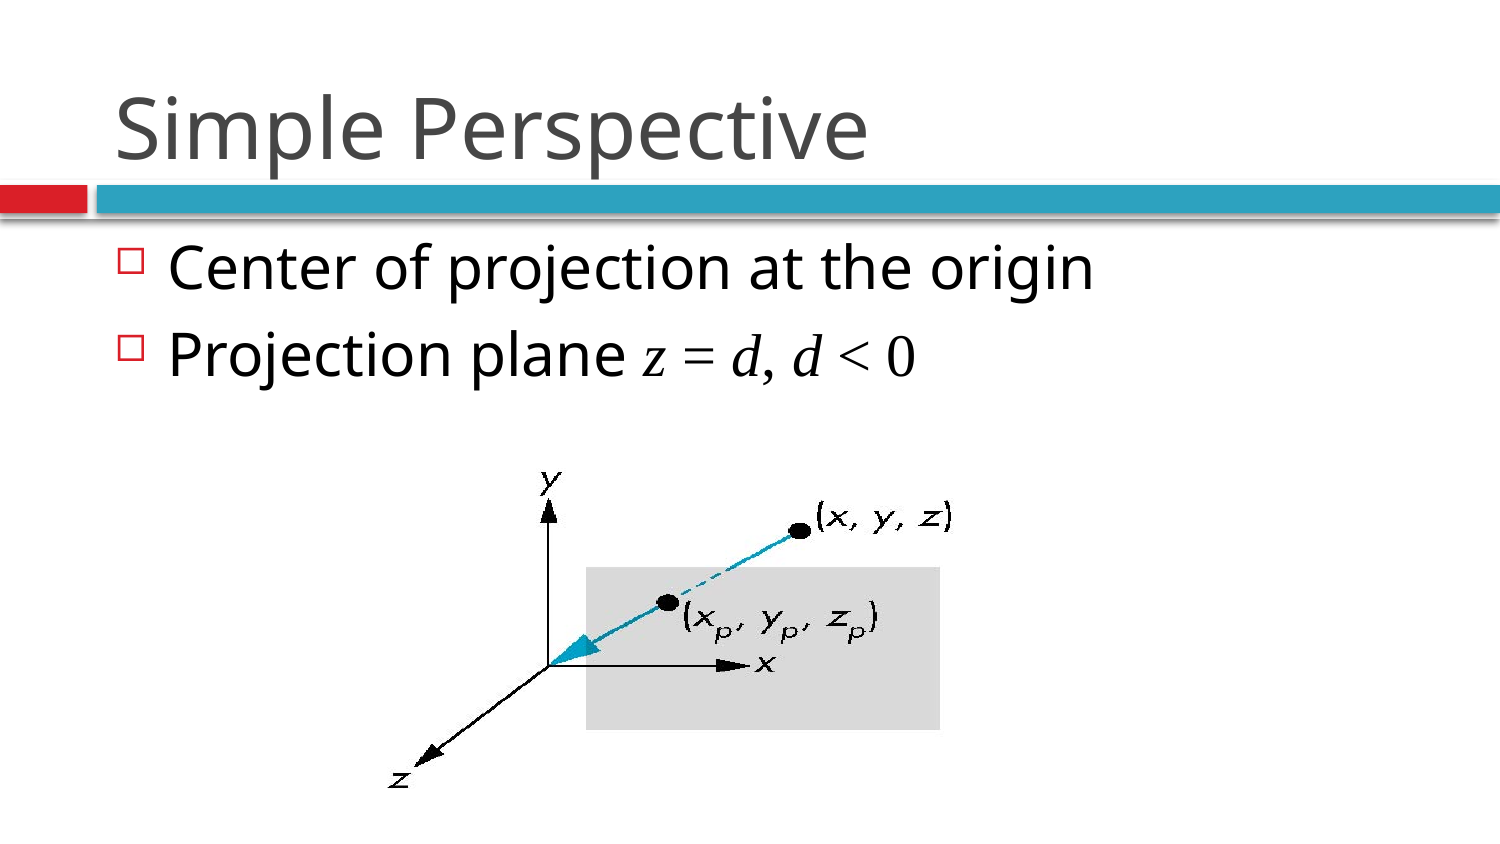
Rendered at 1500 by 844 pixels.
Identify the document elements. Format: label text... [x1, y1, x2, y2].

title Simple Perspective [99, 19, 1438, 185]
picture [387, 415, 1026, 801]
list Center of projection at the origin Projection plane z = d, d < 0 [99, 221, 1438, 760]
